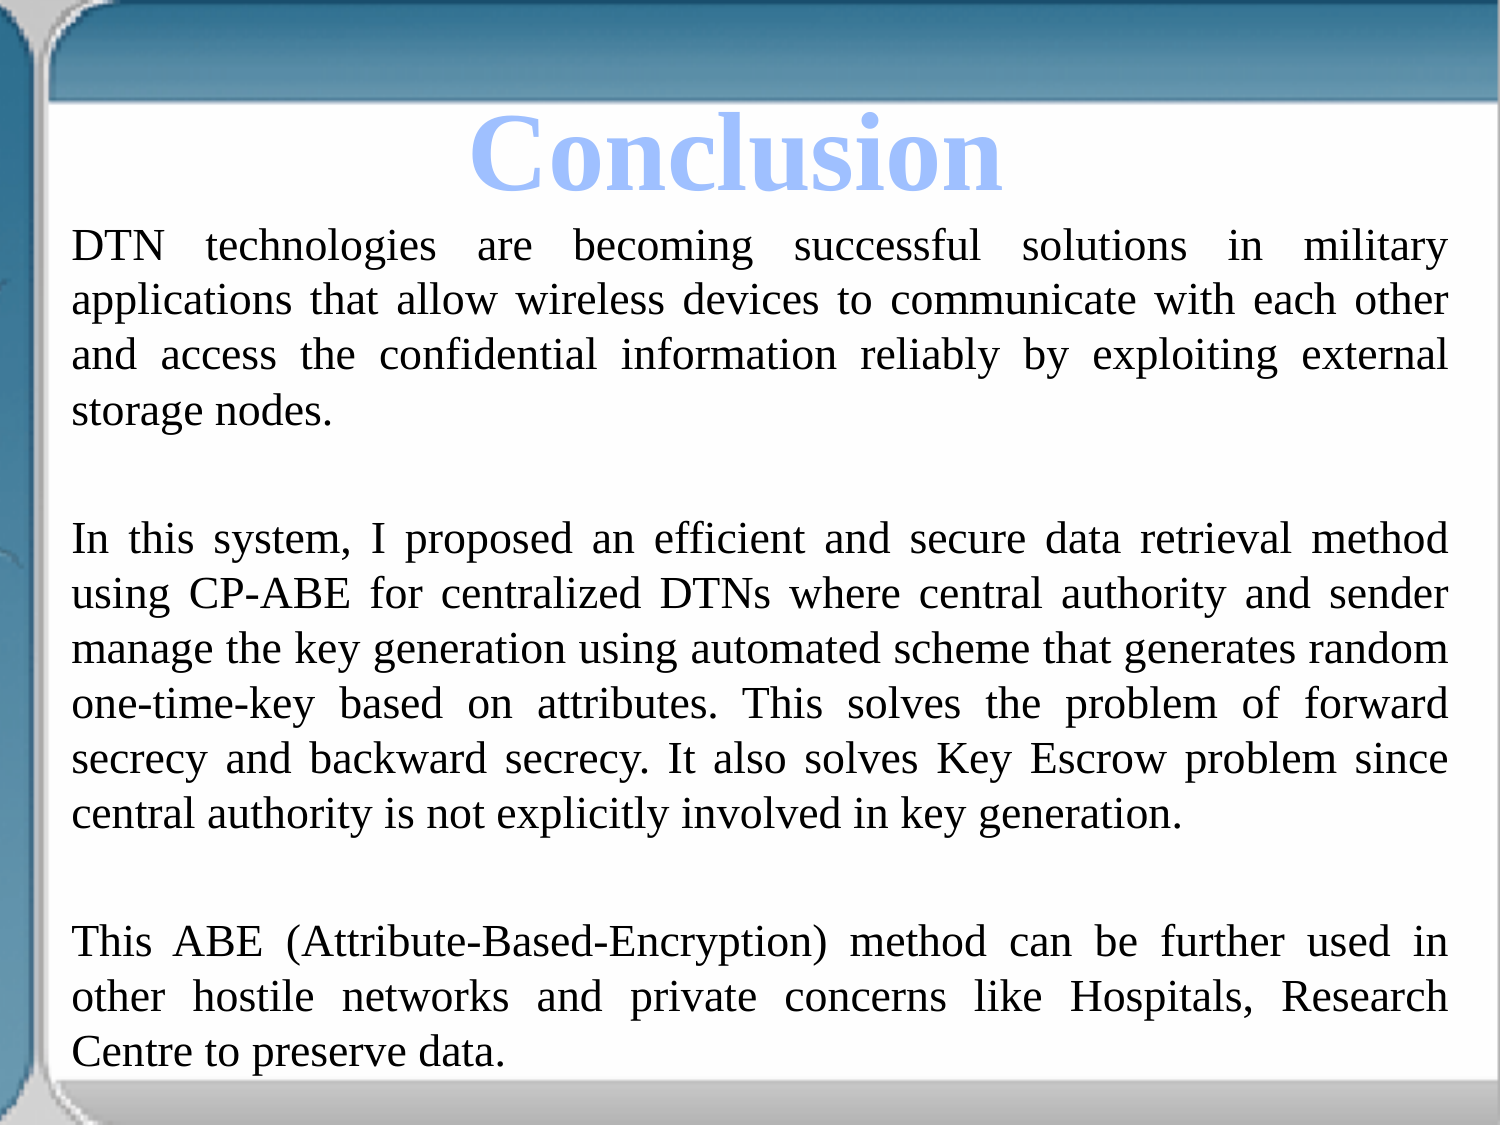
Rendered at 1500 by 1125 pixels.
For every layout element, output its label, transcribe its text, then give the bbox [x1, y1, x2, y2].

picture [0, 0, 1500, 1125]
text_box Conclusion [451, 70, 1048, 221]
list DTN technologies are becoming successful solutions in military applications that allow wireless devices to communicate with each other and access the confidential information reliably by exploiting external storage nodes. In this system, I proposed an efficient and secure data retrieval method using CP-ABE for centralized DTNs where central authority and sender manage the key generation using automated scheme that generates random one-time-key based on attributes. This solves the problem of forward secrecy and backward secrecy. It also solves Key Escrow problem since central authority is not explicitly involved in key generation. This ABE (Attribute-Based-Encryption) method can be further used in other hostile networks and private concerns like Hospitals, Research Centre to preserve data. [0, 206, 1465, 950]
